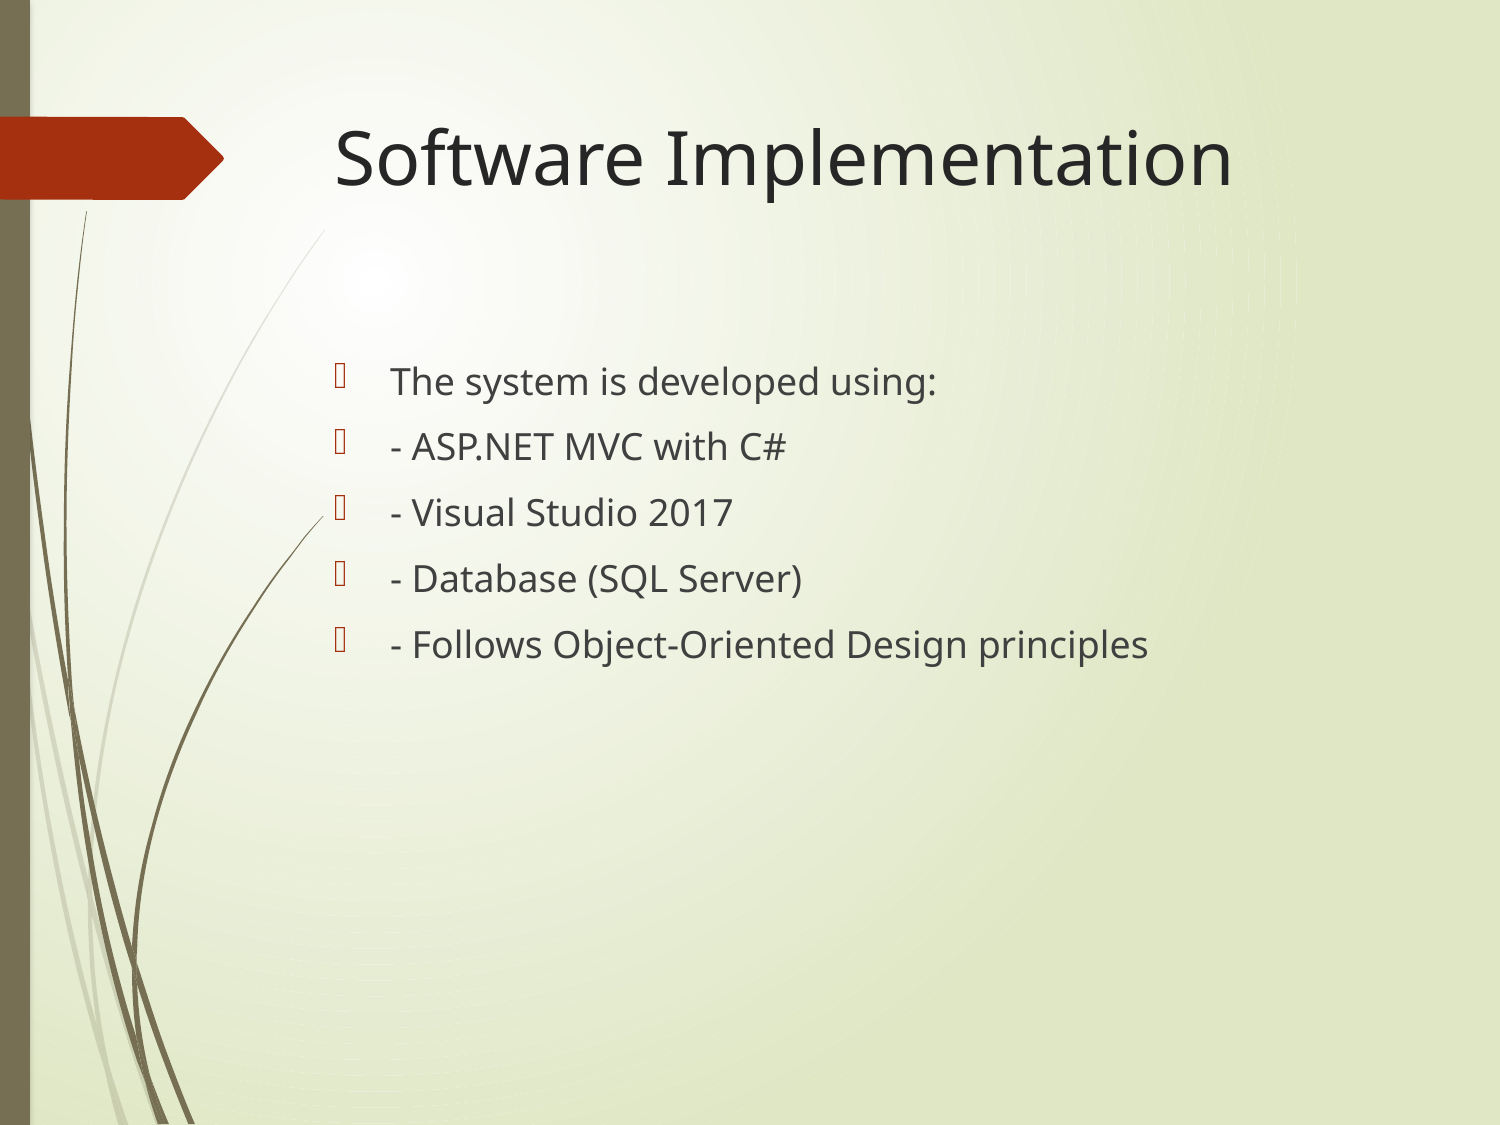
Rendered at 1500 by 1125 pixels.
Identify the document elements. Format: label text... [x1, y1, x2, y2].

title Software Implementation [319, 102, 1400, 313]
list The system is developed using: - ASP.NET MVC with C# - Visual Studio 2017 - Database (SQL Server) - Follows Object-Oriented Design principles [318, 350, 1400, 970]
